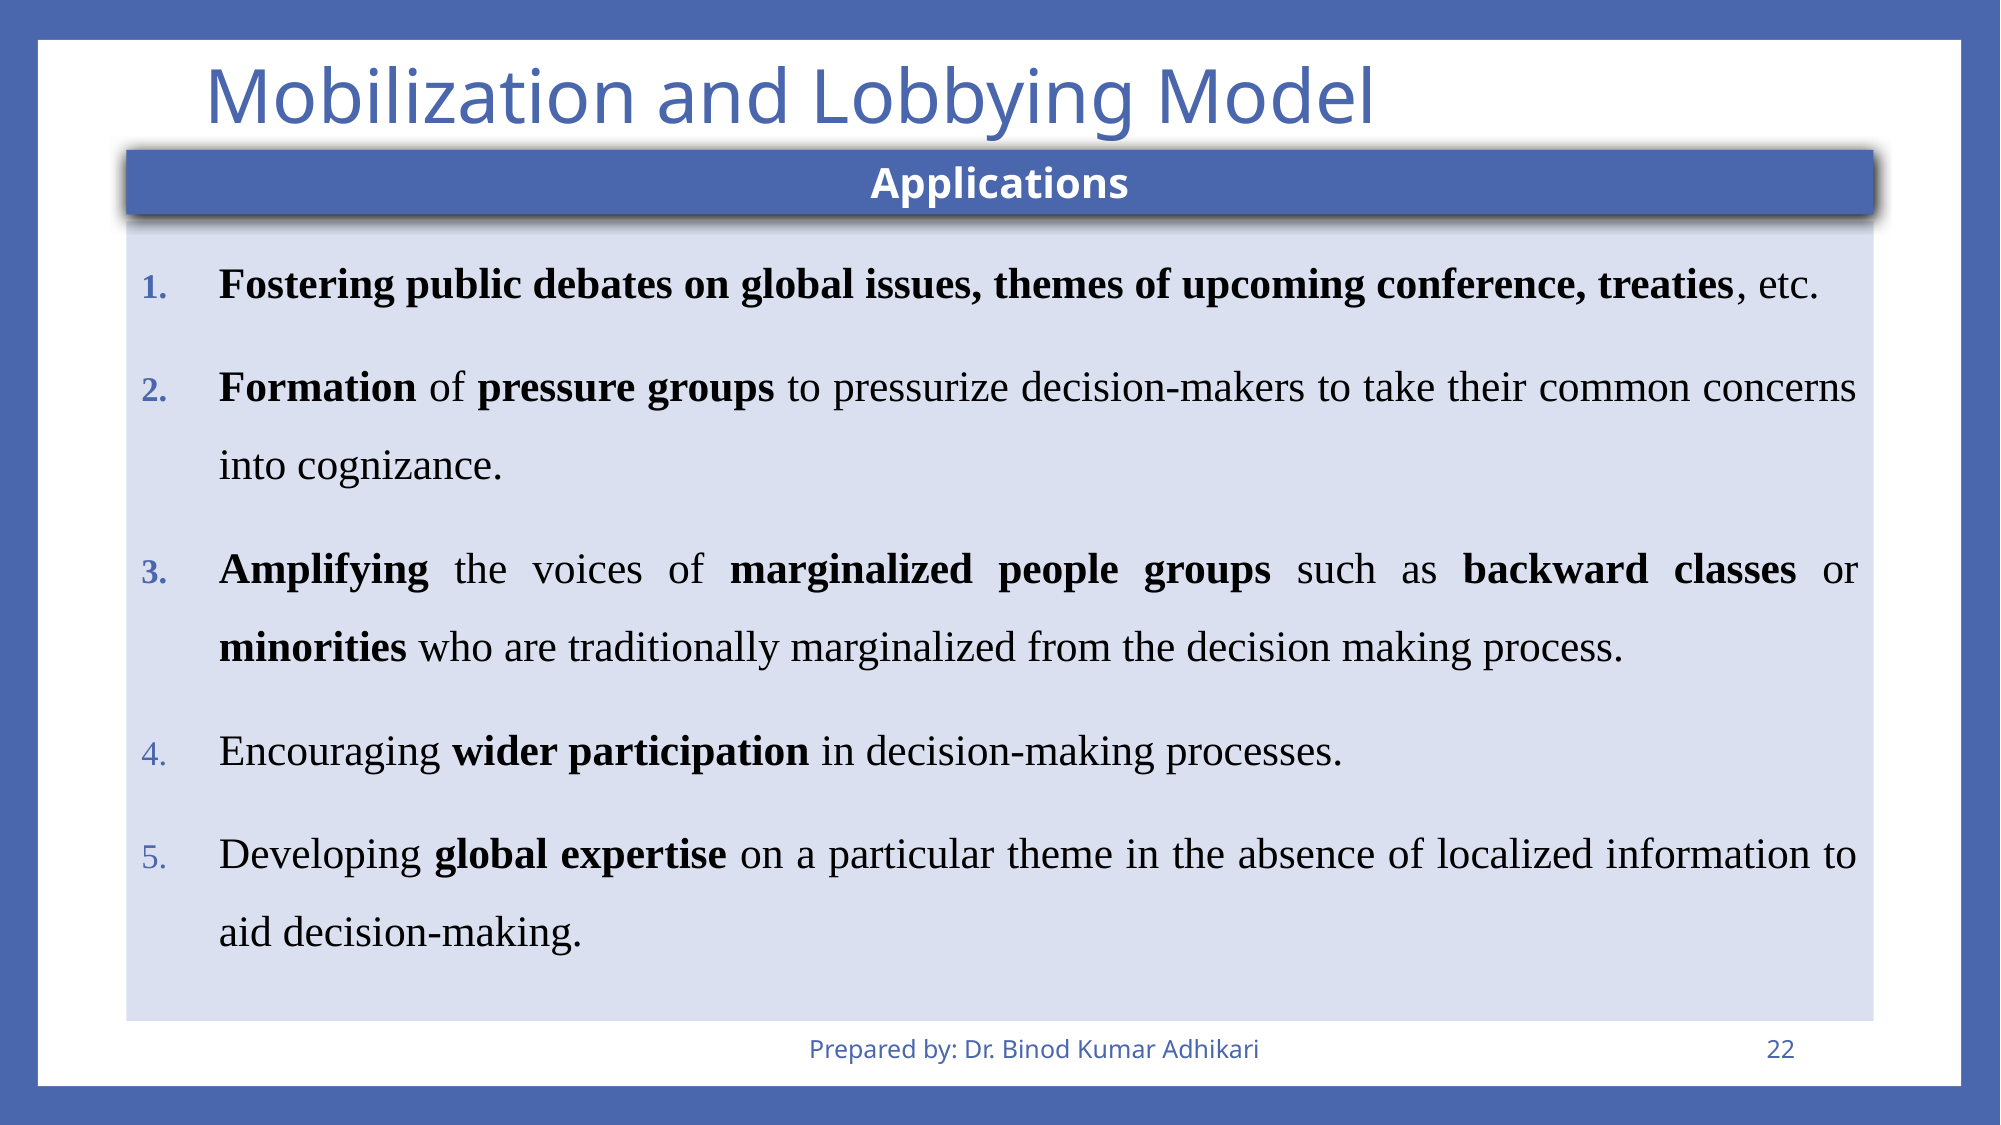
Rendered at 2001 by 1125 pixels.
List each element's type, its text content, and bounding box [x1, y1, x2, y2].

text_box Applications [126, 149, 1874, 215]
footer Prepared by: Dr. Binod Kumar Adhikari [647, 1020, 1422, 1081]
title Mobilization and Lobbying Model [189, 53, 1810, 136]
slide_number 22 [1530, 1020, 1811, 1081]
list Fostering public debates on global issues, themes of upcoming conference, treaties, etc. Formation of pressure groups to pressurize decision-makers to take their common concerns into cognizance. Amplifying the voices of marginalized people groups such as backward classes or minorities who are traditionally marginalized from the decision making process. Encouraging wider participation in decision-making processes. Developing global expertise on a particular theme in the absence of localized information to aid decision-making. [126, 233, 1874, 1021]
